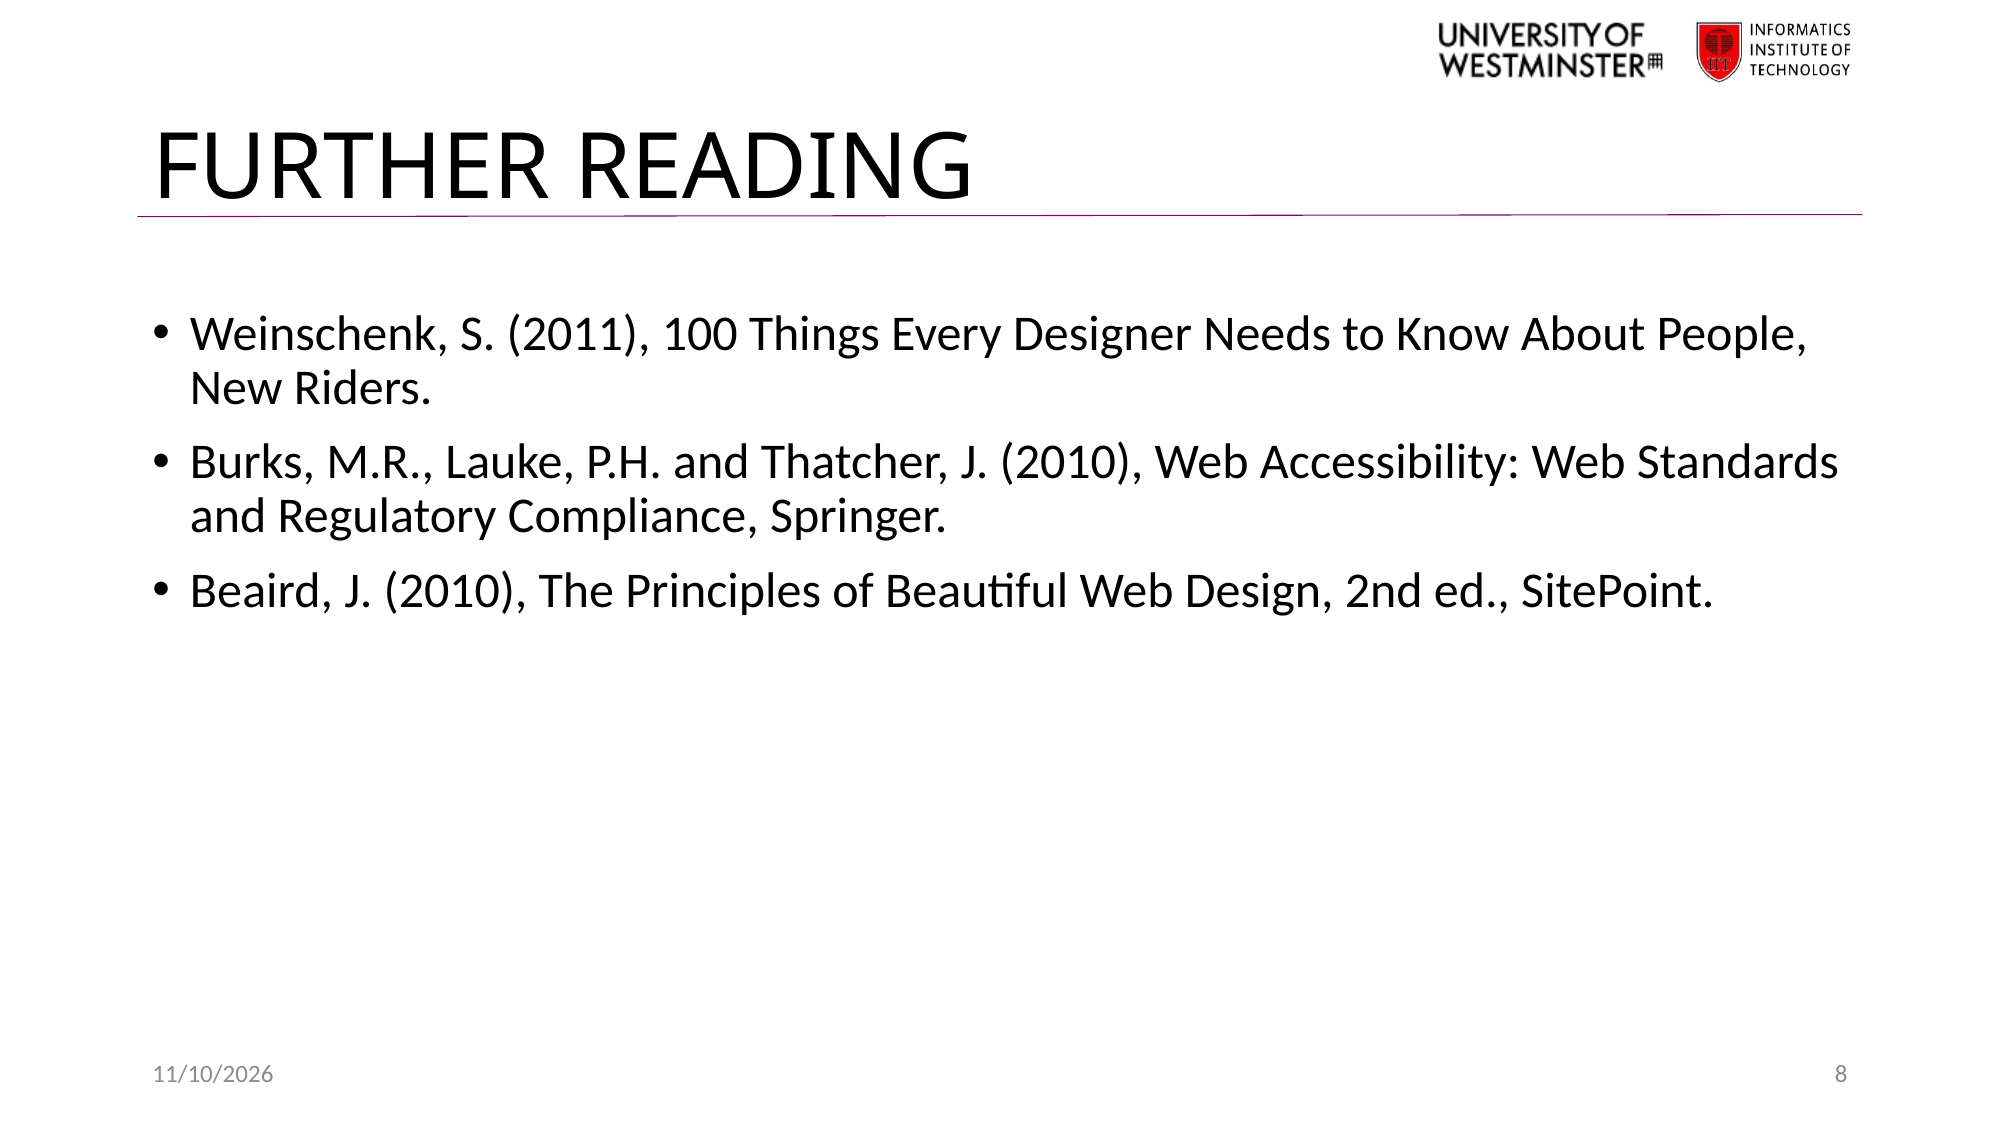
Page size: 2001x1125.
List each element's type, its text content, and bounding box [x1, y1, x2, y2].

title FURTHER READING [137, 59, 1863, 278]
list Weinschenk, S. (2011), 100 Things Every Designer Needs to Know About People, New Riders. Burks, M.R., Lauke, P.H. and Thatcher, J. (2010), Web Accessibility: Web Standards and Regulatory Compliance, Springer. Beaird, J. (2010), The Principles of Beautiful Web Design, 2nd ed., SitePoint. [137, 299, 1863, 1014]
picture [1425, 5, 1863, 59]
slide_number 8 [1412, 1042, 1863, 1103]
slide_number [137, 1042, 588, 1103]
